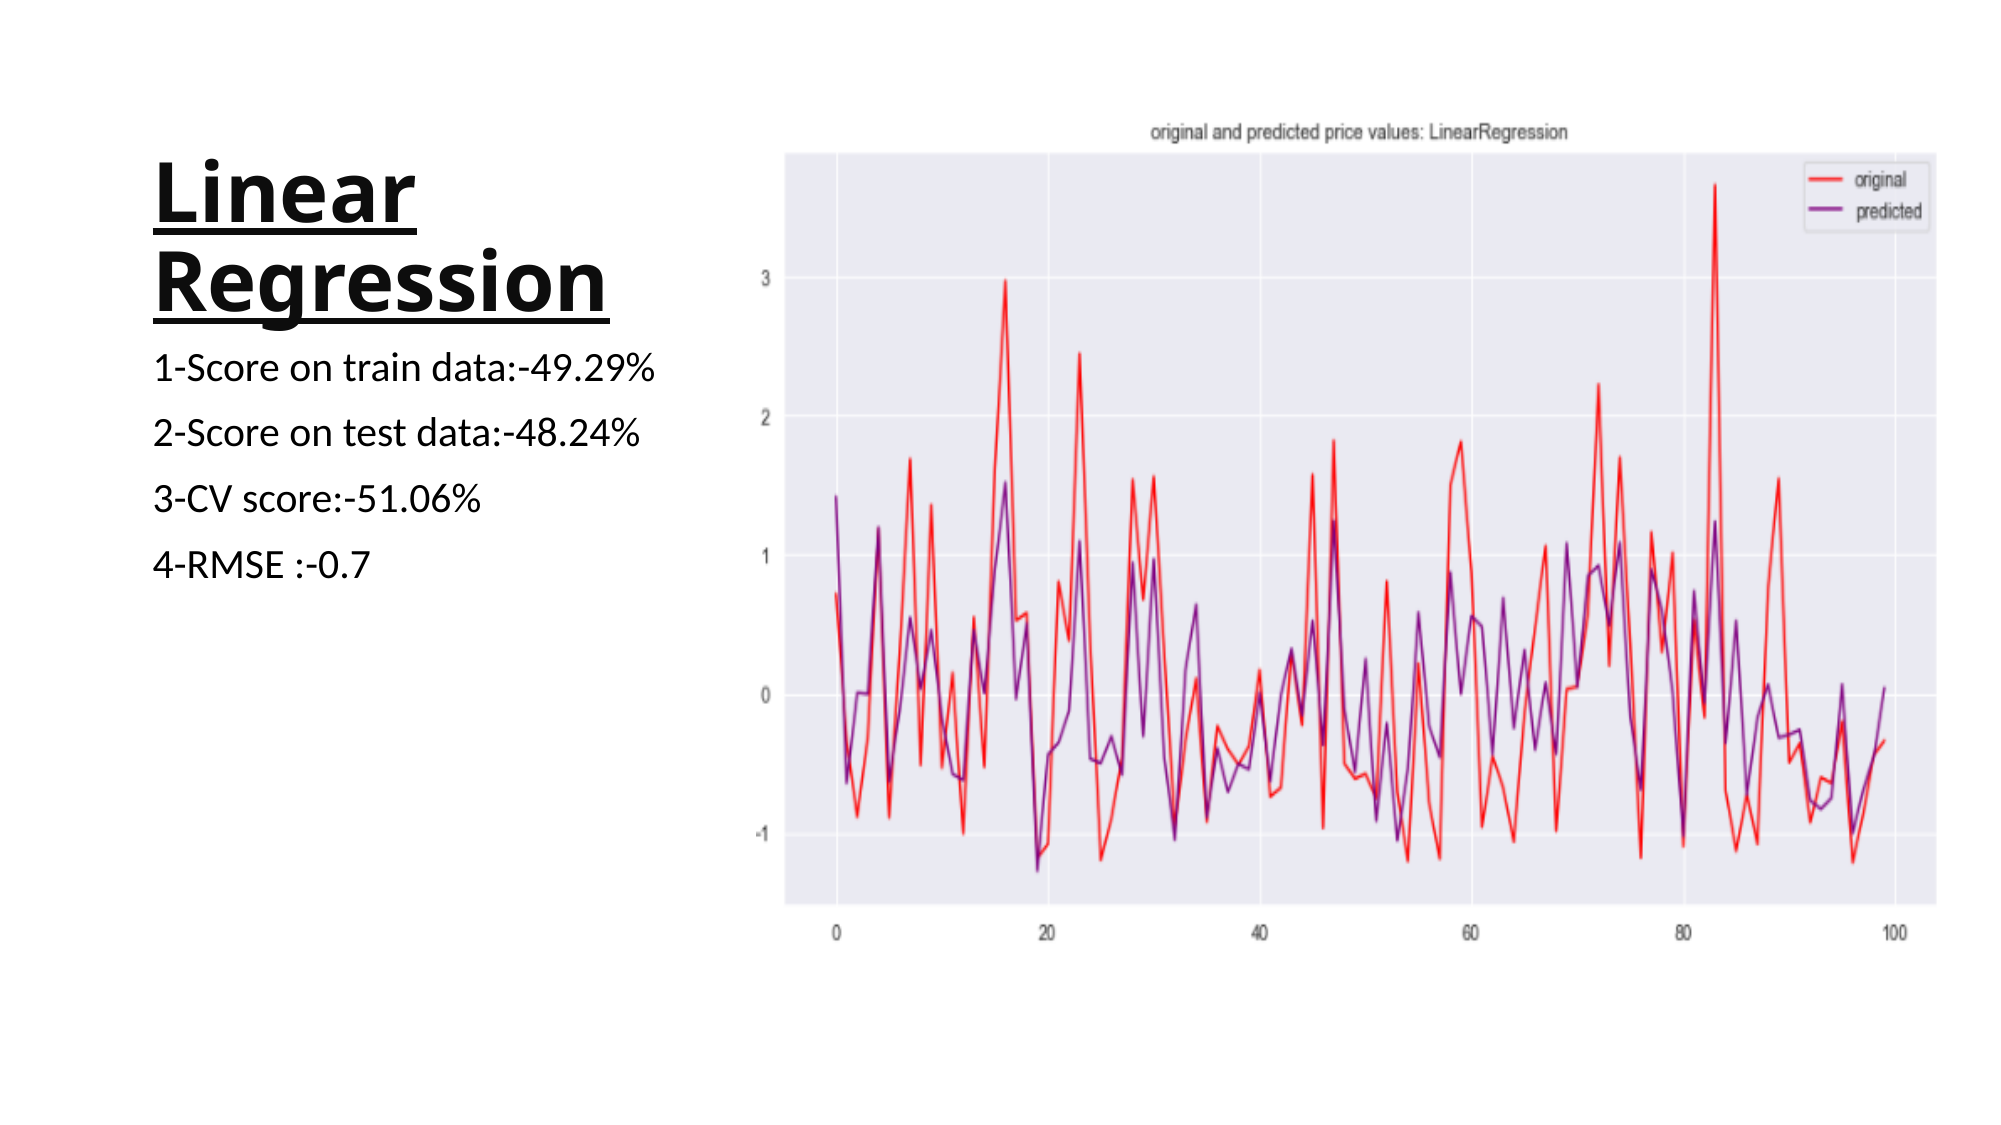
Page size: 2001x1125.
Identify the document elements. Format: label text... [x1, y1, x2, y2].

list 1-Score on train data:-49.29% 2-Score on test data:-48.24% 3-CV score:-51.06% 4-RMSE :-0.7 [137, 337, 756, 963]
picture [756, 108, 1947, 986]
title Linear Regression [137, 139, 756, 337]
